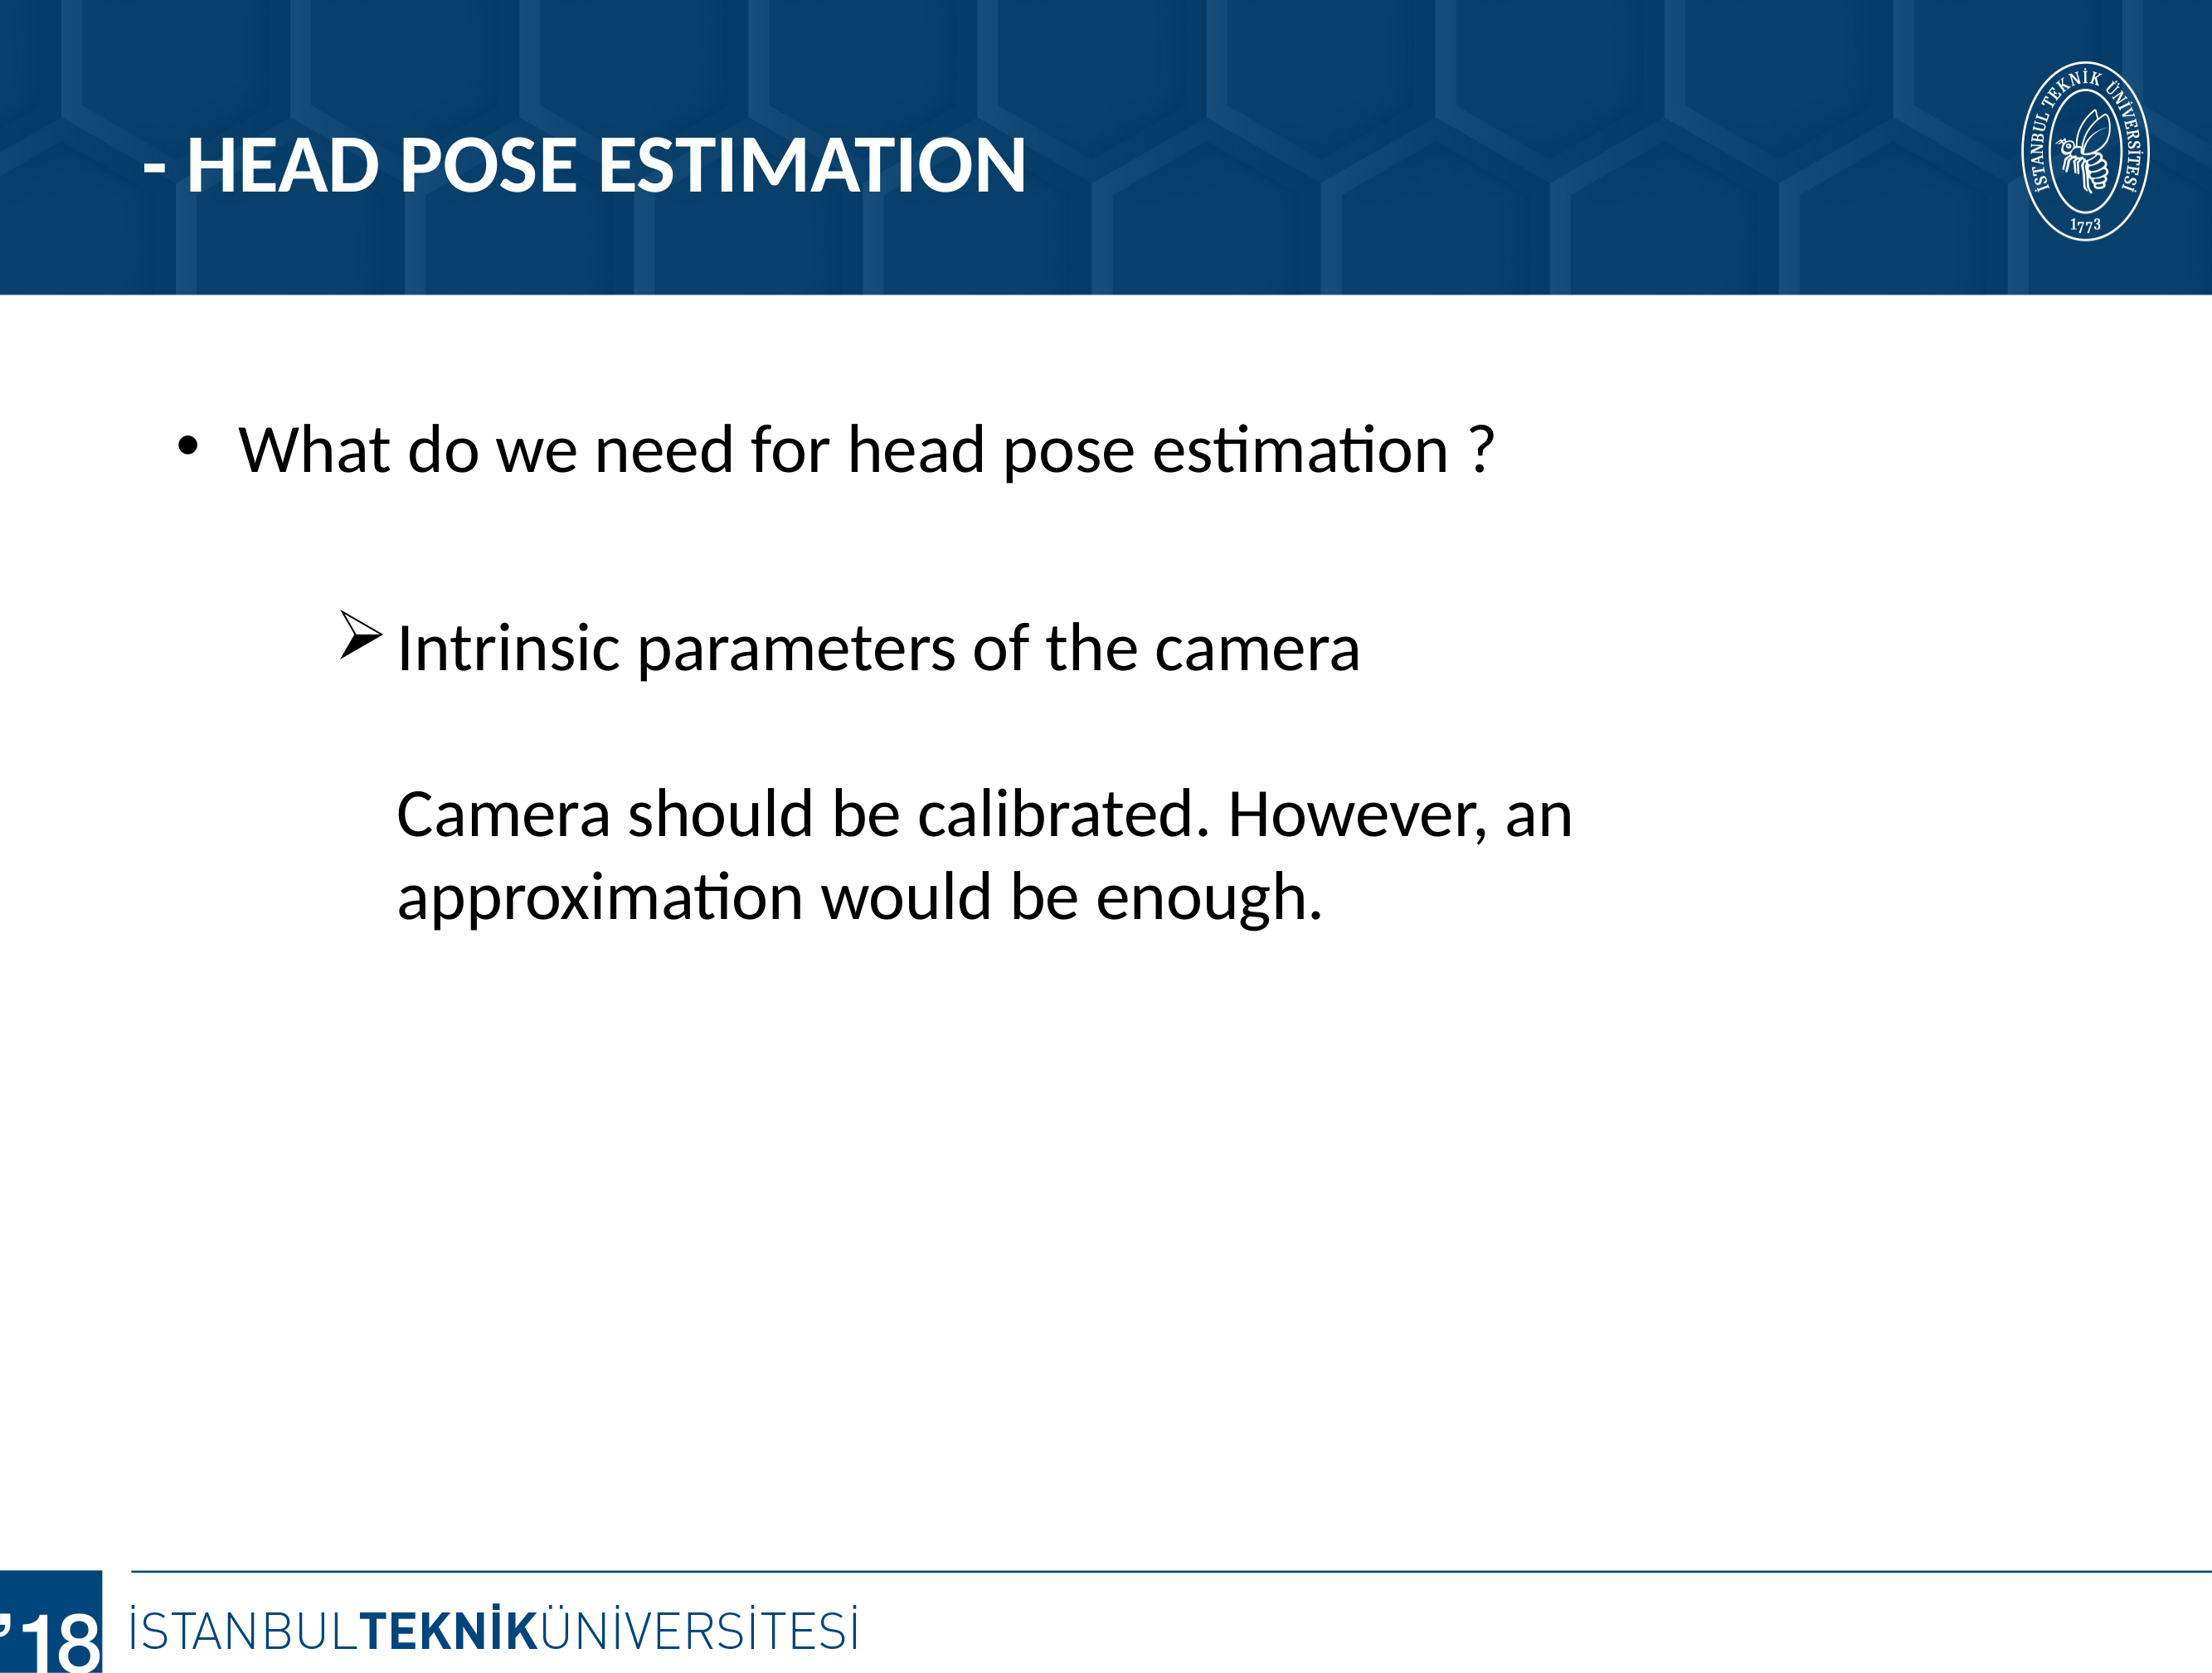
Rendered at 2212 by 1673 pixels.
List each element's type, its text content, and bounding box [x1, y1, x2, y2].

text_box What do we need for head pose estimation ? [164, 396, 1899, 493]
text_box Intrinsic parameters of the camera Camera should be calibrated. However, an approximation would be enough. [322, 595, 1832, 940]
picture [0, 0, 2212, 1673]
title - HEAD POSE ESTIMATION [129, 34, 2025, 295]
